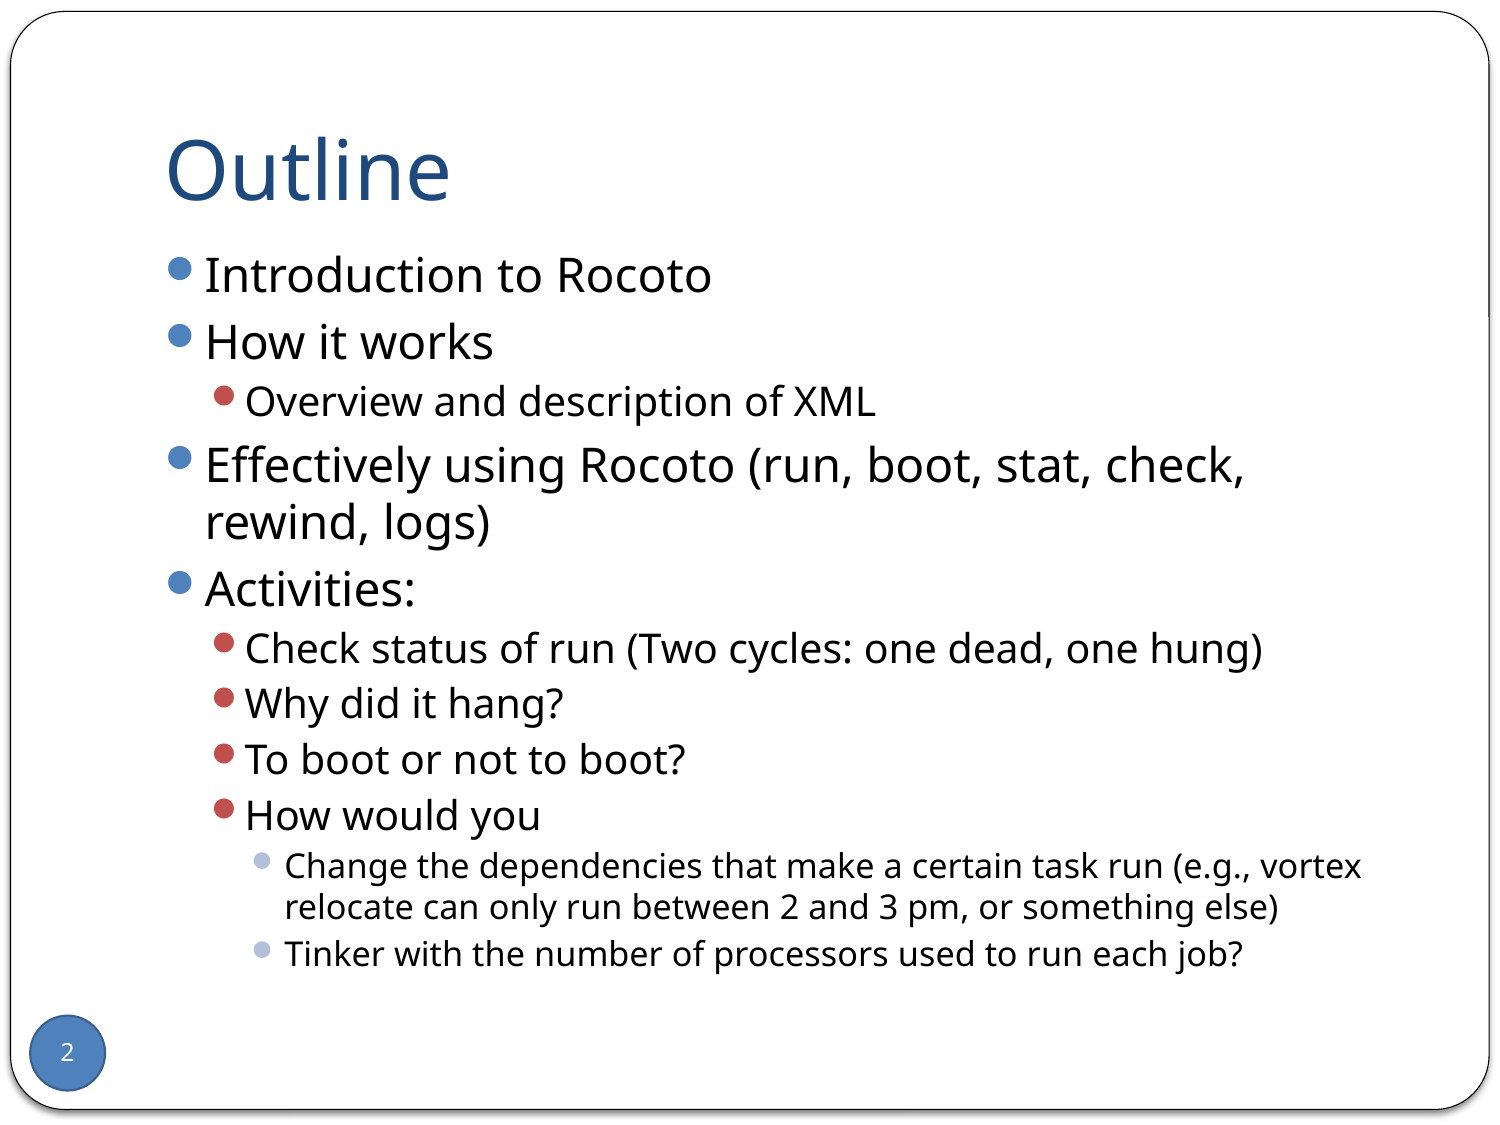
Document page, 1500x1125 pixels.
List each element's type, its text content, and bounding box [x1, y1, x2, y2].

title Outline [150, 45, 1425, 233]
list Introduction to Rocoto How it works Overview and description of XML Effectively using Rocoto (run, boot, stat, check, rewind, logs) Activities: Check status of run (Two cycles: one dead, one hung) Why did it hang? To boot or not to boot? How would you Change the dependencies that make a certain task run (e.g., vortex relocate can only run between 2 and 3 pm, or something else) Tinker with the number of processors used to run each job? [150, 237, 1425, 988]
